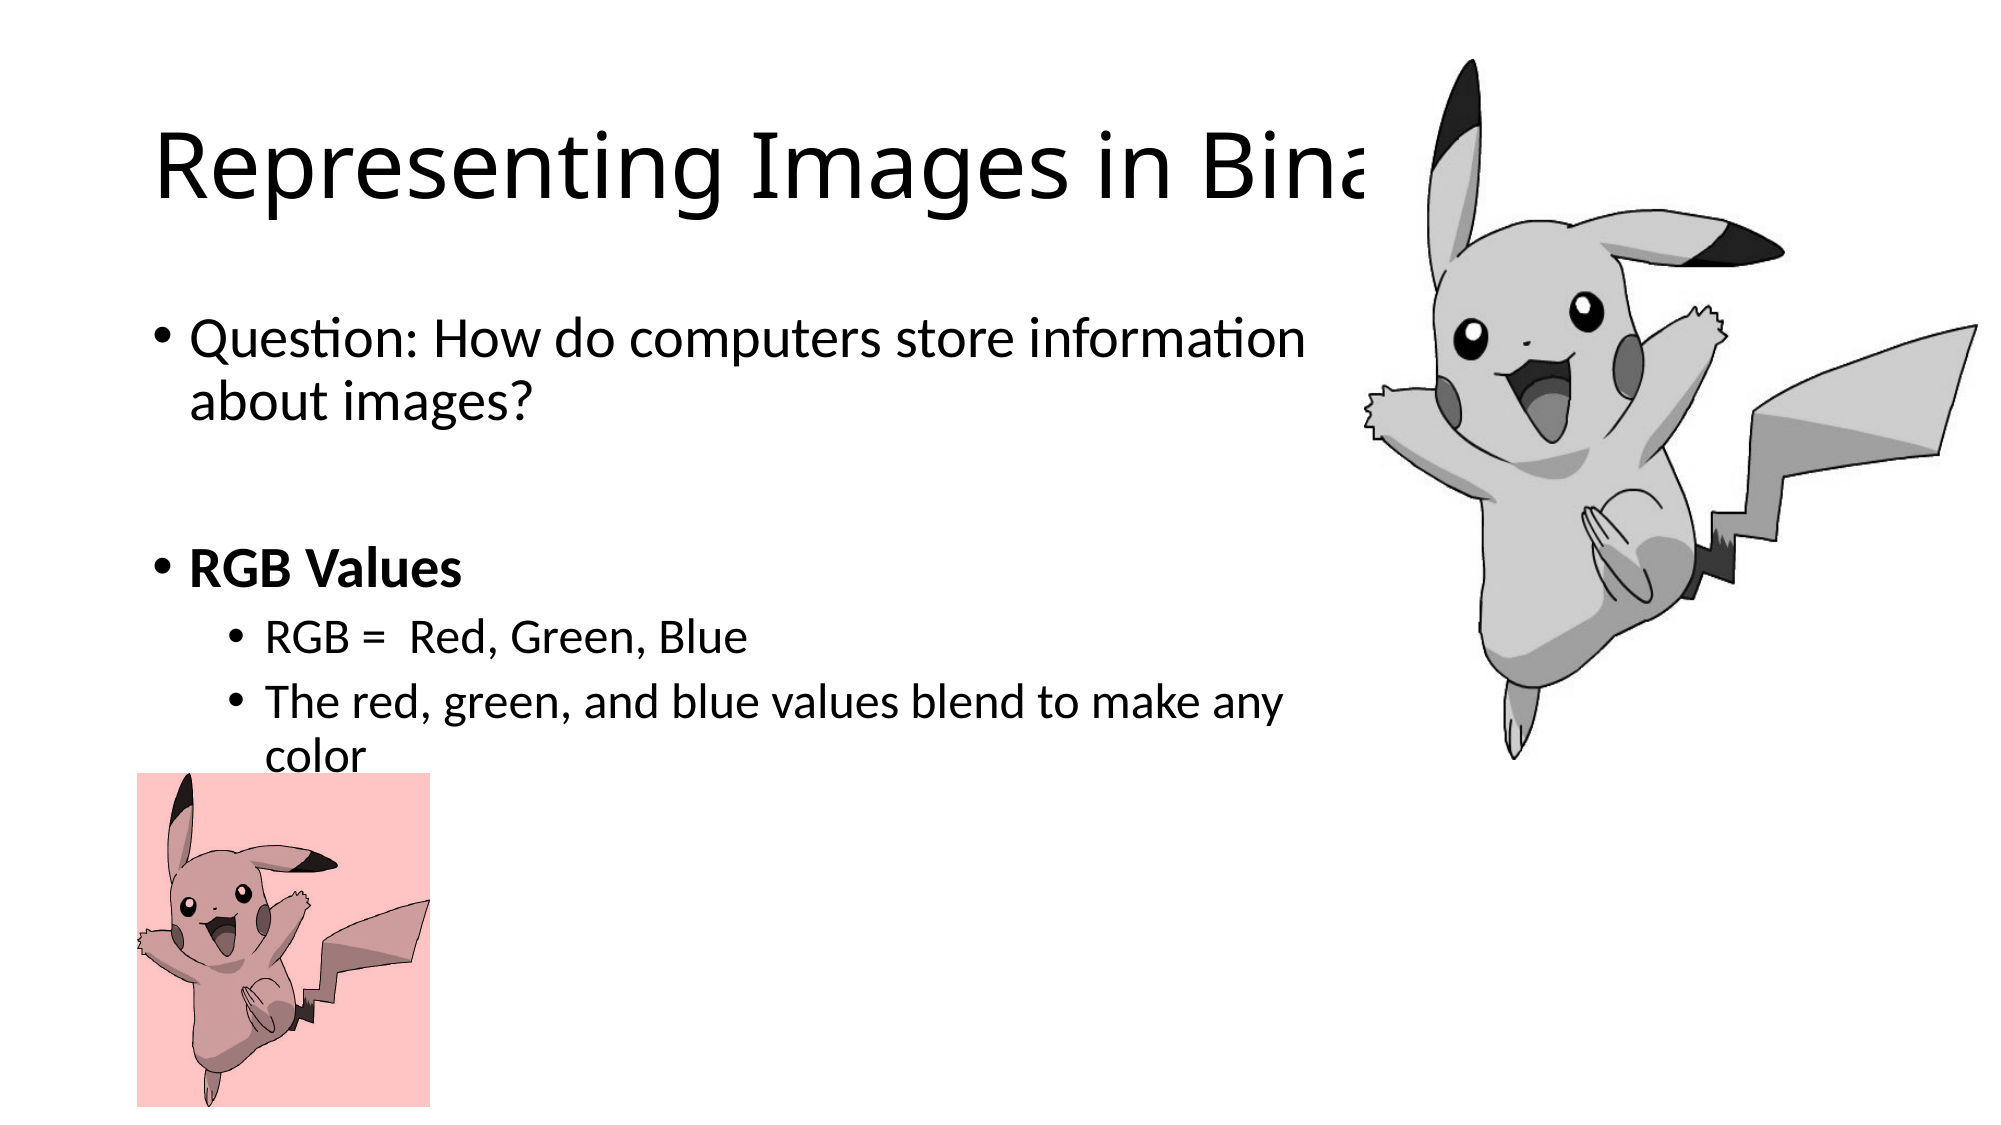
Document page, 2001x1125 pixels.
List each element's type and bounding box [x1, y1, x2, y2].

text_box [961, 0, 1822, 713]
picture [1364, 59, 1978, 760]
list [137, 299, 1324, 1092]
title [137, 59, 961, 278]
picture [137, 773, 430, 1108]
